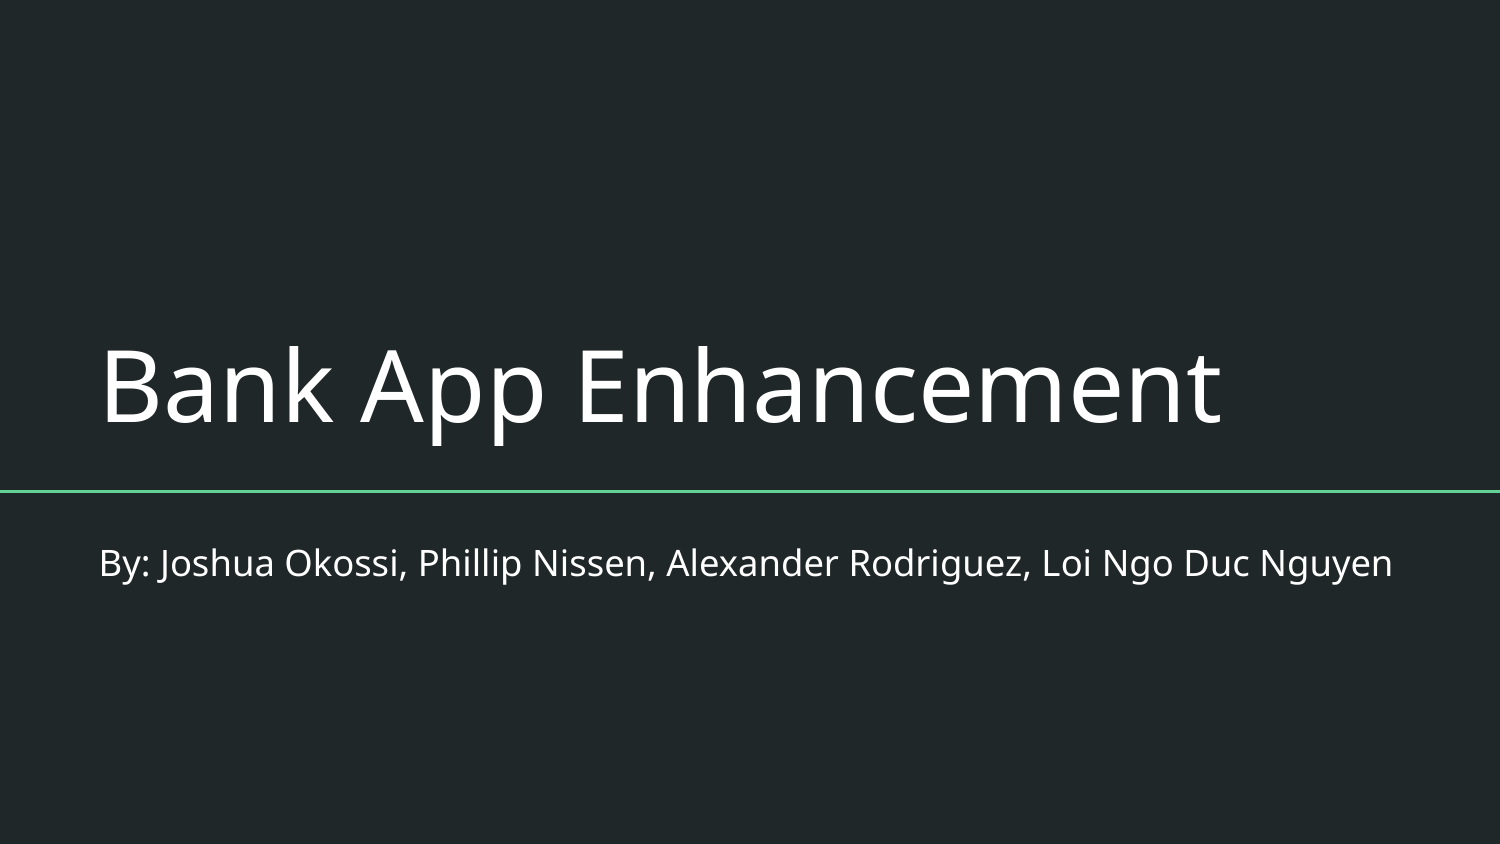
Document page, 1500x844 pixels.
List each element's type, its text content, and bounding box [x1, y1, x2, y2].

title Bank App Enhancement [83, 206, 1417, 467]
subtitle By: Joshua Okossi, Phillip Nissen, Alexander Rodriguez, Loi Ngo Duc Nguyen [83, 522, 1417, 626]
